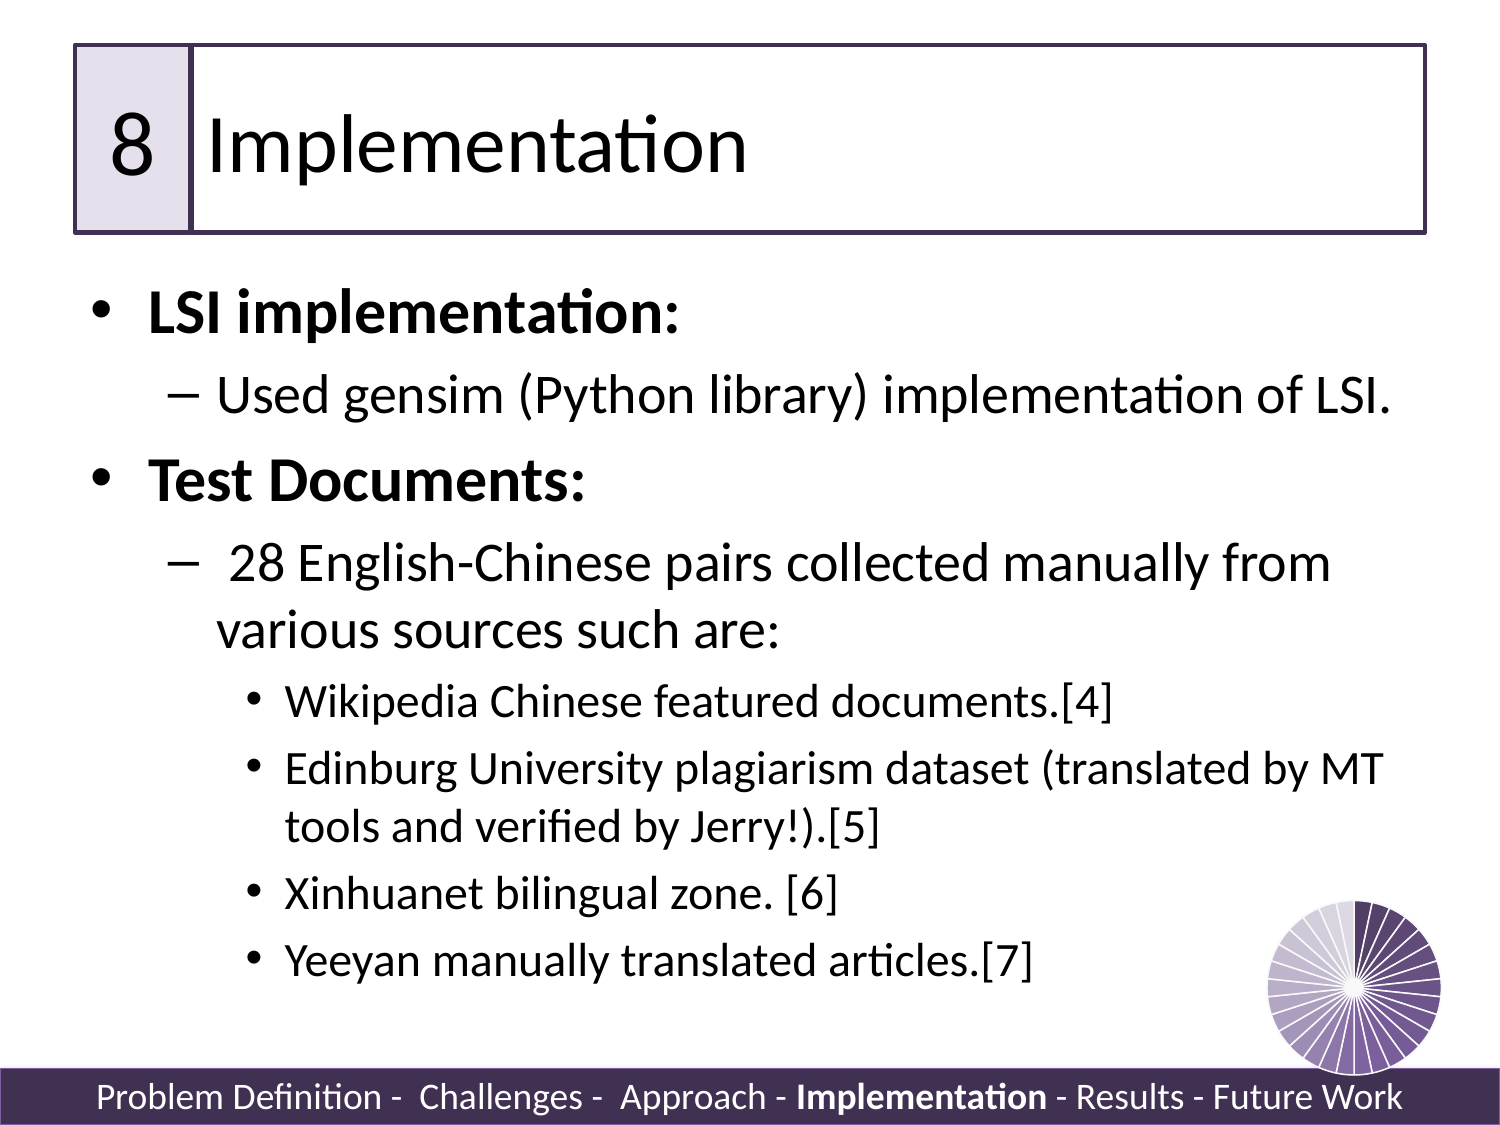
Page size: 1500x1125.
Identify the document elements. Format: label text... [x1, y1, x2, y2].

text_box 8 [75, 45, 190, 233]
text_box Problem Definition - Challenges - Approach - Implementation - Results - Future Work [0, 1064, 1500, 1125]
list LSI implementation: Used gensim (Python library) implementation of LSI. Test Documents: 28 English-Chinese pairs collected manually from various sources such are: Wikipedia Chinese featured documents.[4] Edinburg University plagiarism dataset (translated by MT tools and verified by Jerry!).[5] Xinhuanet bilingual zone. [6] Yeeyan manually translated articles.[7] [75, 262, 1425, 1005]
text_box Implementation [190, 43, 1427, 235]
chart [1254, 896, 1454, 1079]
